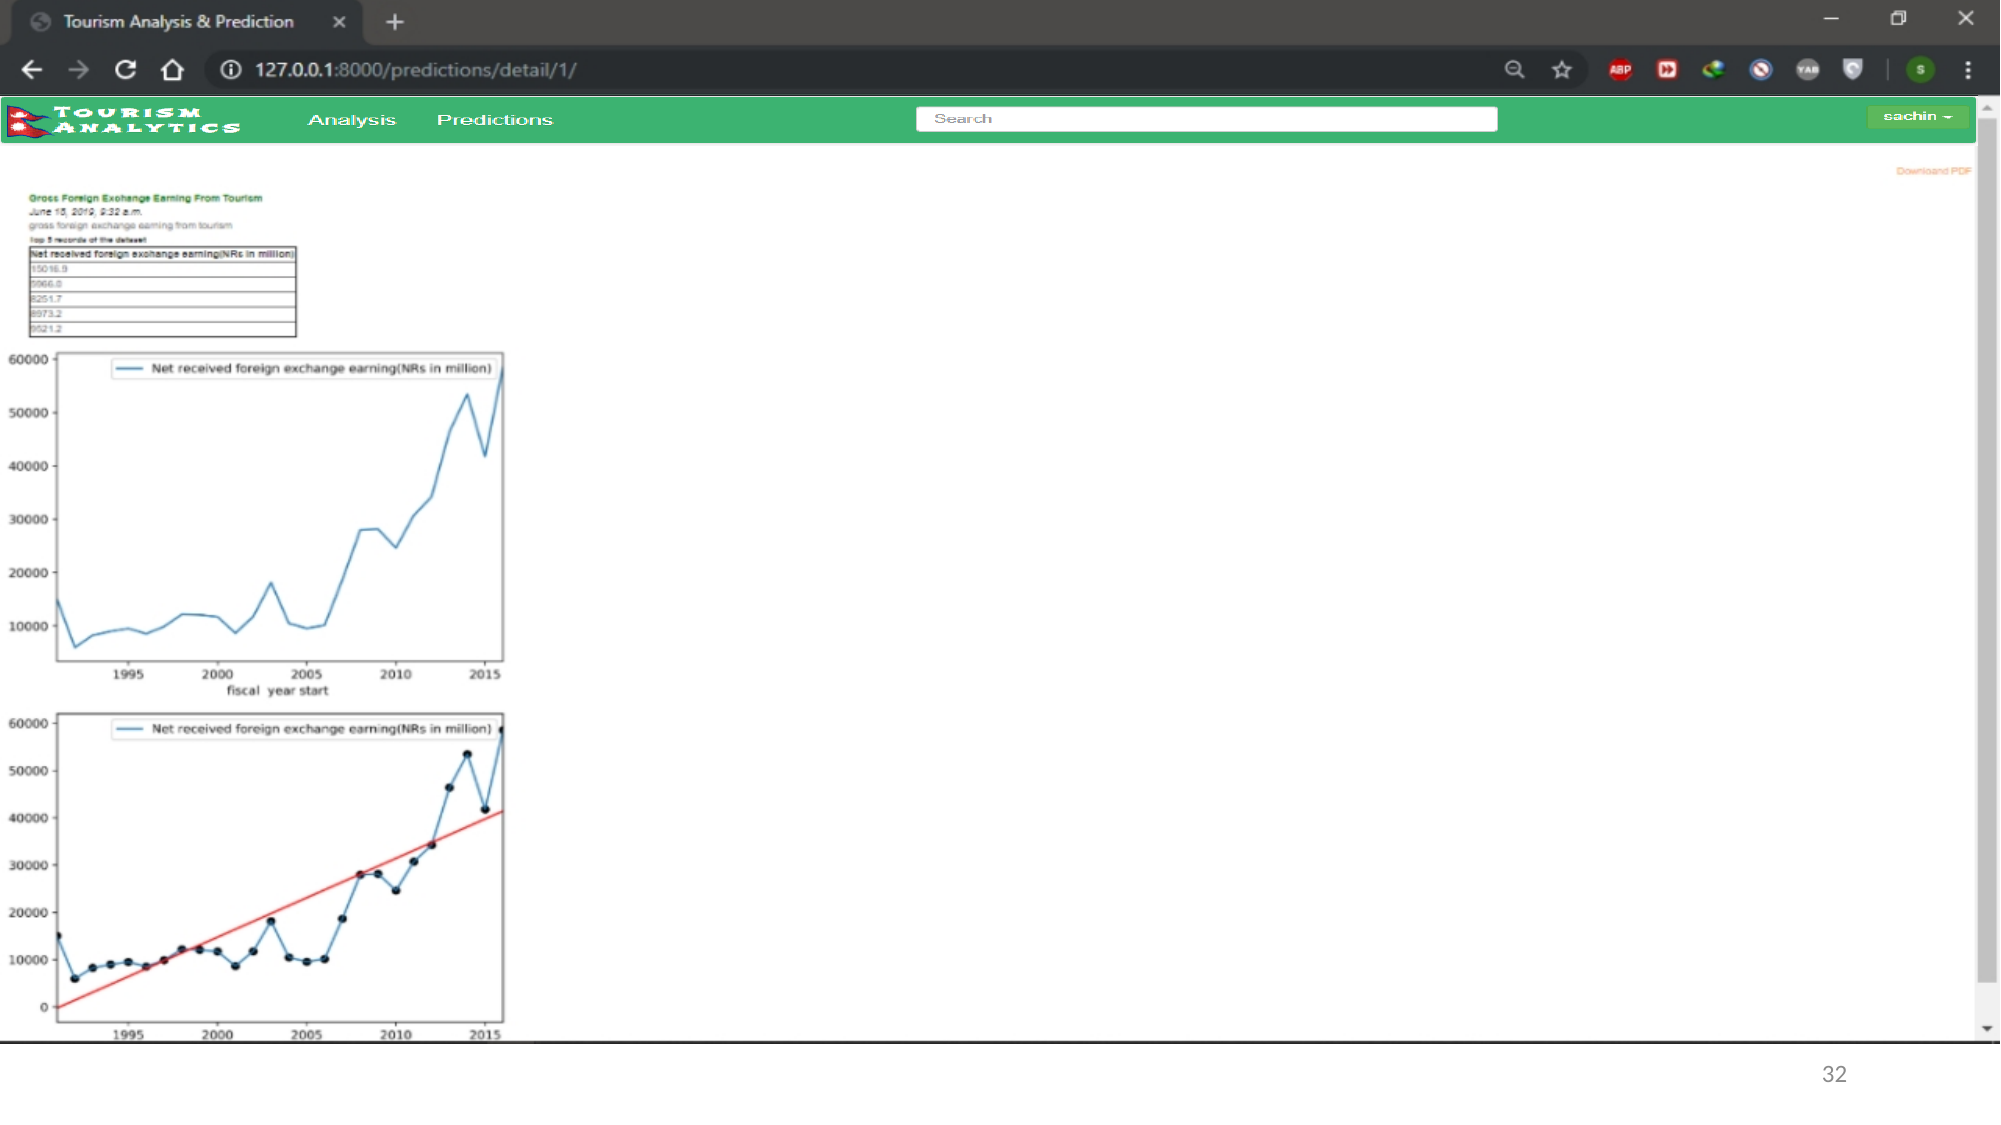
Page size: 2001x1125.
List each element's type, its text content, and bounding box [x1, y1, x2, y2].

picture [0, 0, 2000, 1045]
slide_number 32 [1412, 1045, 1863, 1103]
